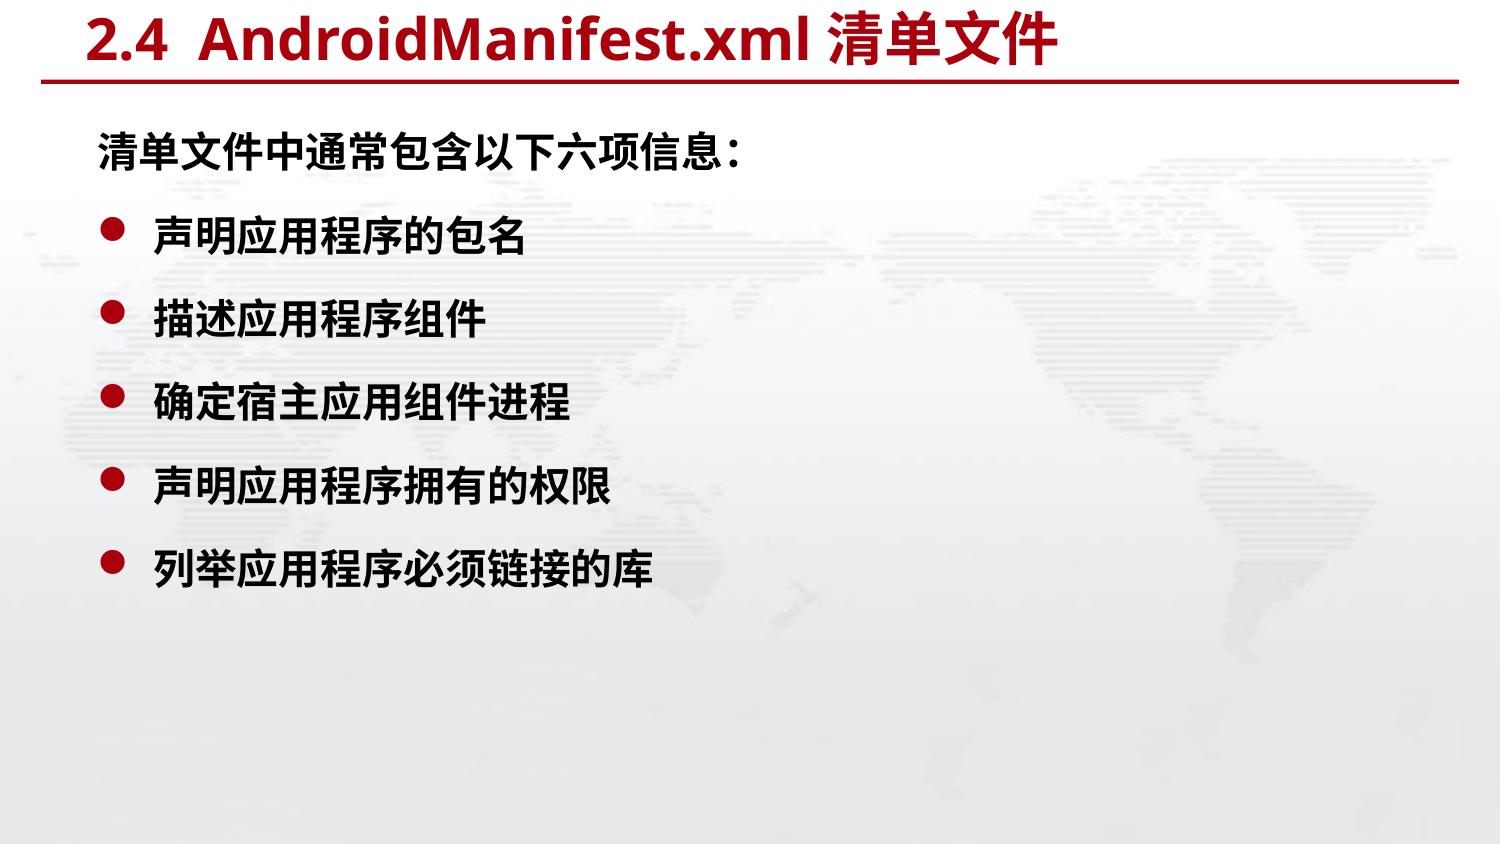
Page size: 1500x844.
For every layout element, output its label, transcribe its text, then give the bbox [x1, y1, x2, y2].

list 清单文件中通常包含以下六项信息： 声明应用程序的包名 描述应用程序组件 确定宿主应用组件进程 声明应用程序拥有的权限 列举应用程序必须链接的库 [81, 93, 1429, 223]
picture [0, 1, 1500, 844]
title 2.4 AndroidManifest.xml清单文件 [70, 2, 1166, 71]
